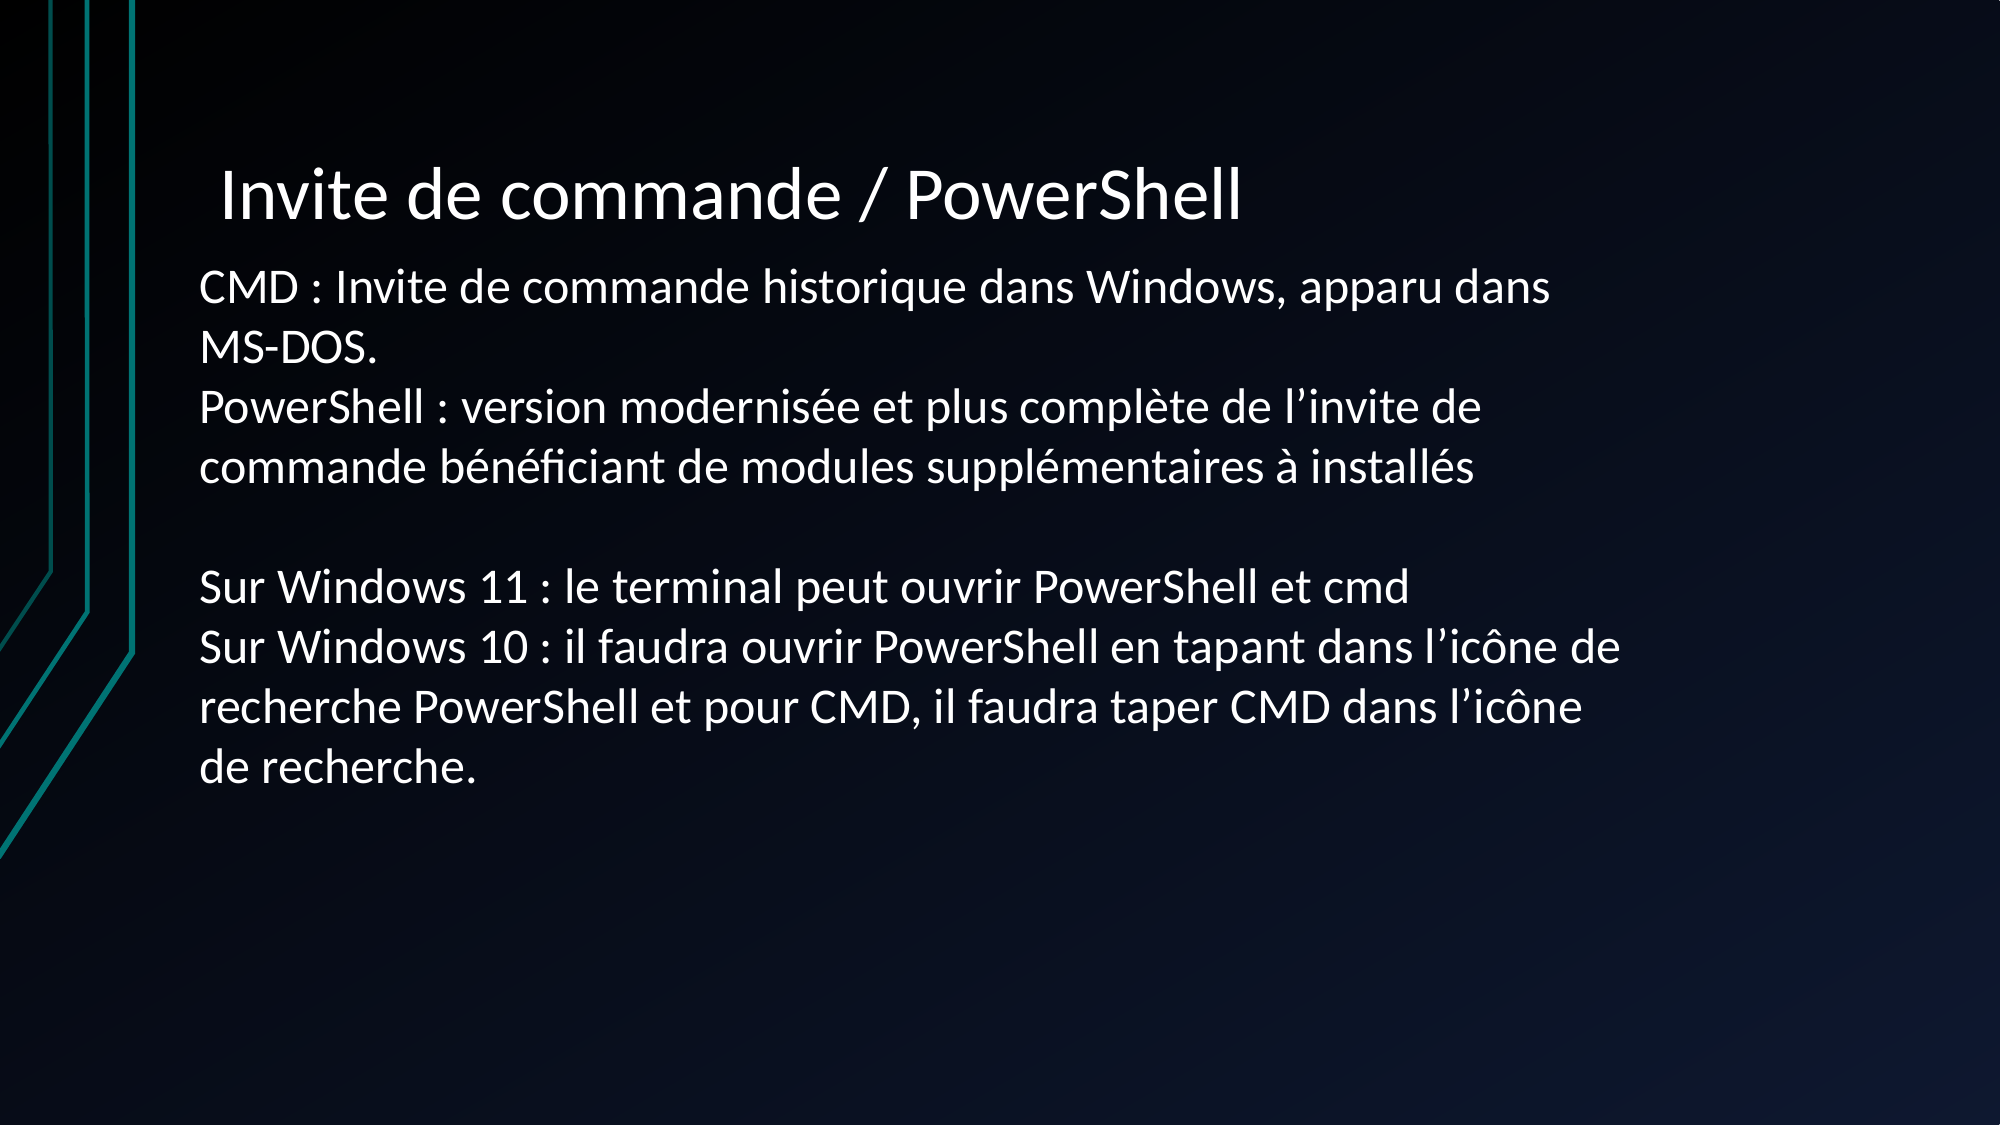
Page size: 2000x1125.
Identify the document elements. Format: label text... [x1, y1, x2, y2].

title Invite de commande / PowerShell [199, 45, 1900, 246]
text_box CMD : Invite de commande historique dans Windows, apparu dans MS-DOS. PowerShell : version modernisée et plus complète de l’invite de commande bénéficiant de modules supplémentaires à installés Sur Windows 11 : le terminal peut ouvrir PowerShell et cmd Sur Windows 10 : il faudra ouvrir PowerShell en tapant dans l’icône de recherche PowerShell et pour CMD, il faudra taper CMD dans l’icône de recherche. [184, 245, 1640, 861]
